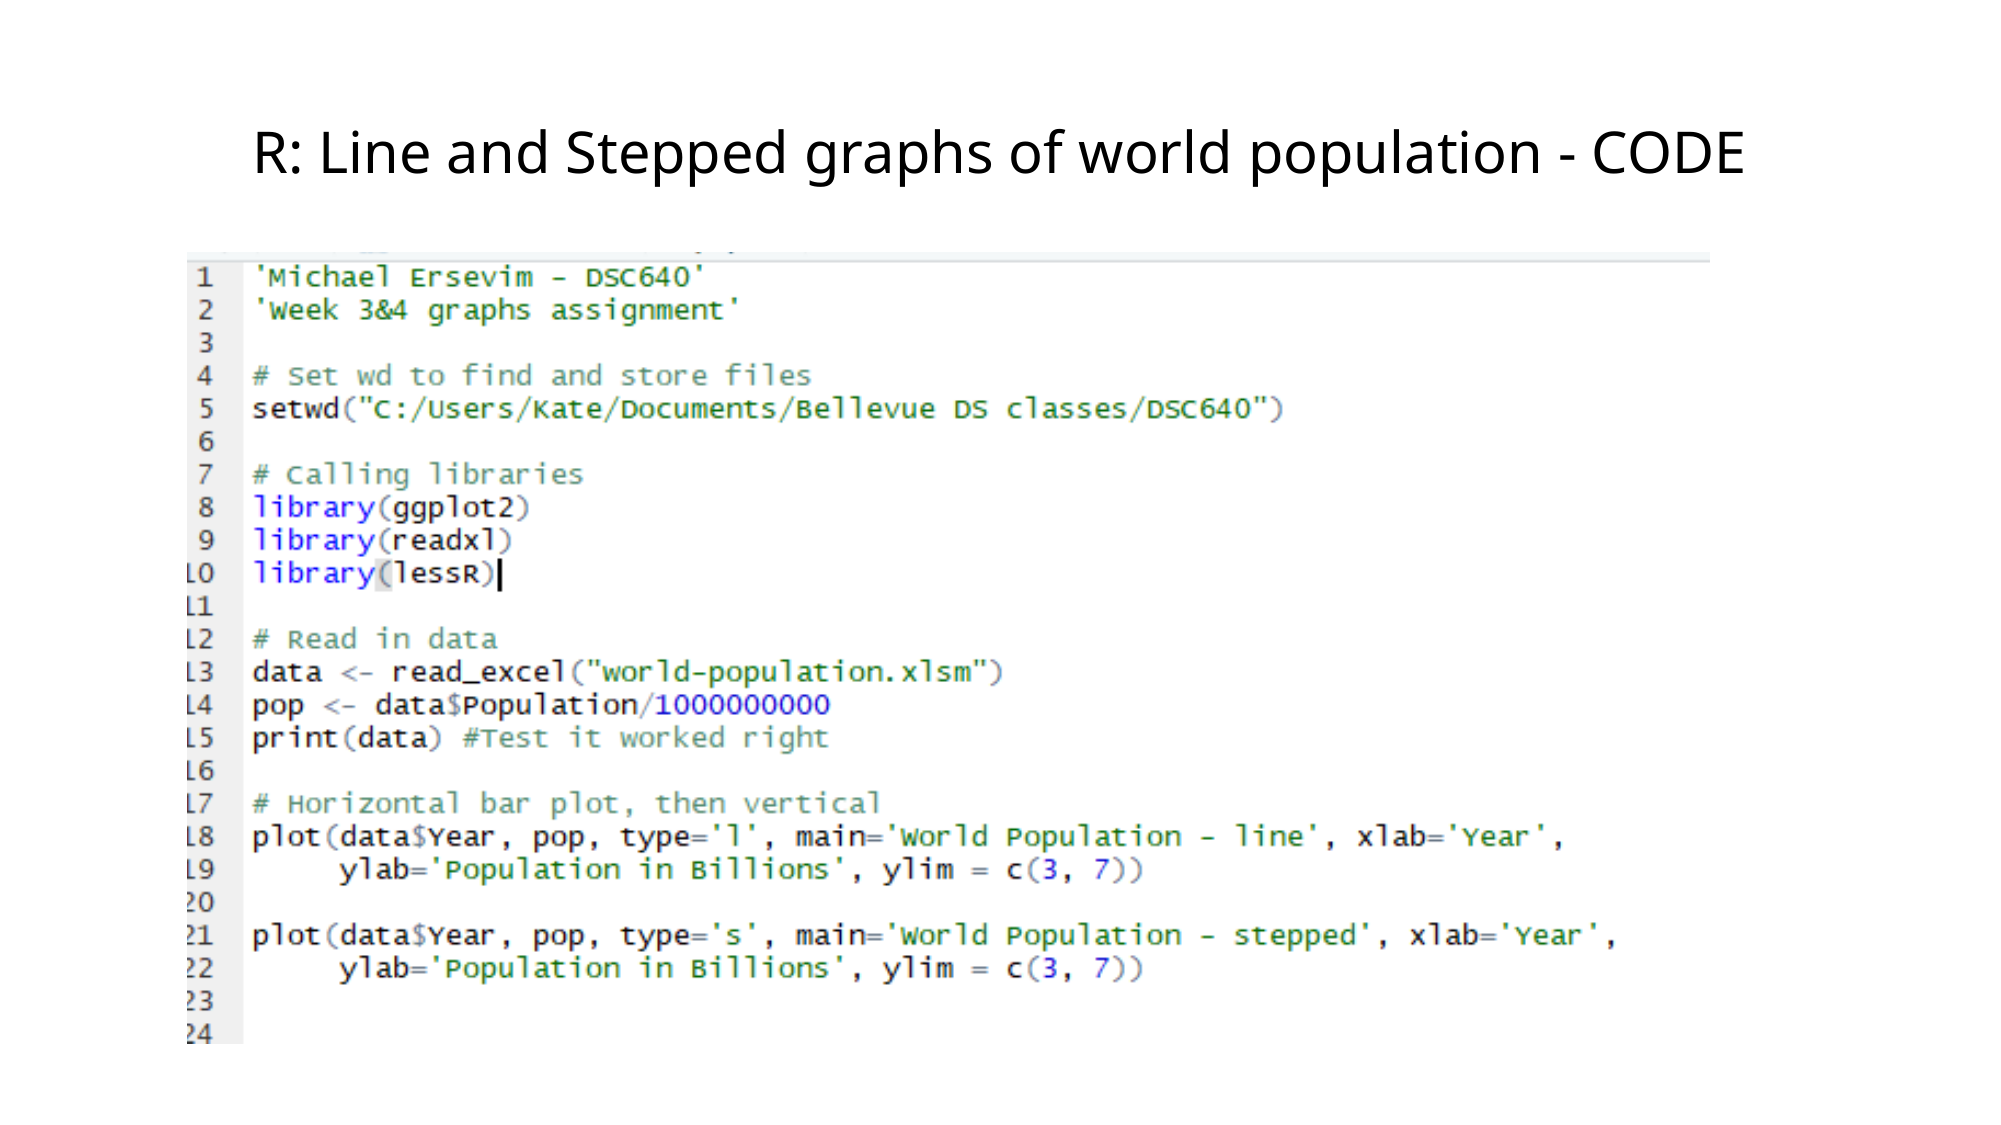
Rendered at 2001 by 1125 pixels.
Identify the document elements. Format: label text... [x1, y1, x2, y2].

title R: Line and Stepped graphs of world population - CODE [113, 81, 1887, 194]
picture [187, 252, 1710, 1044]
